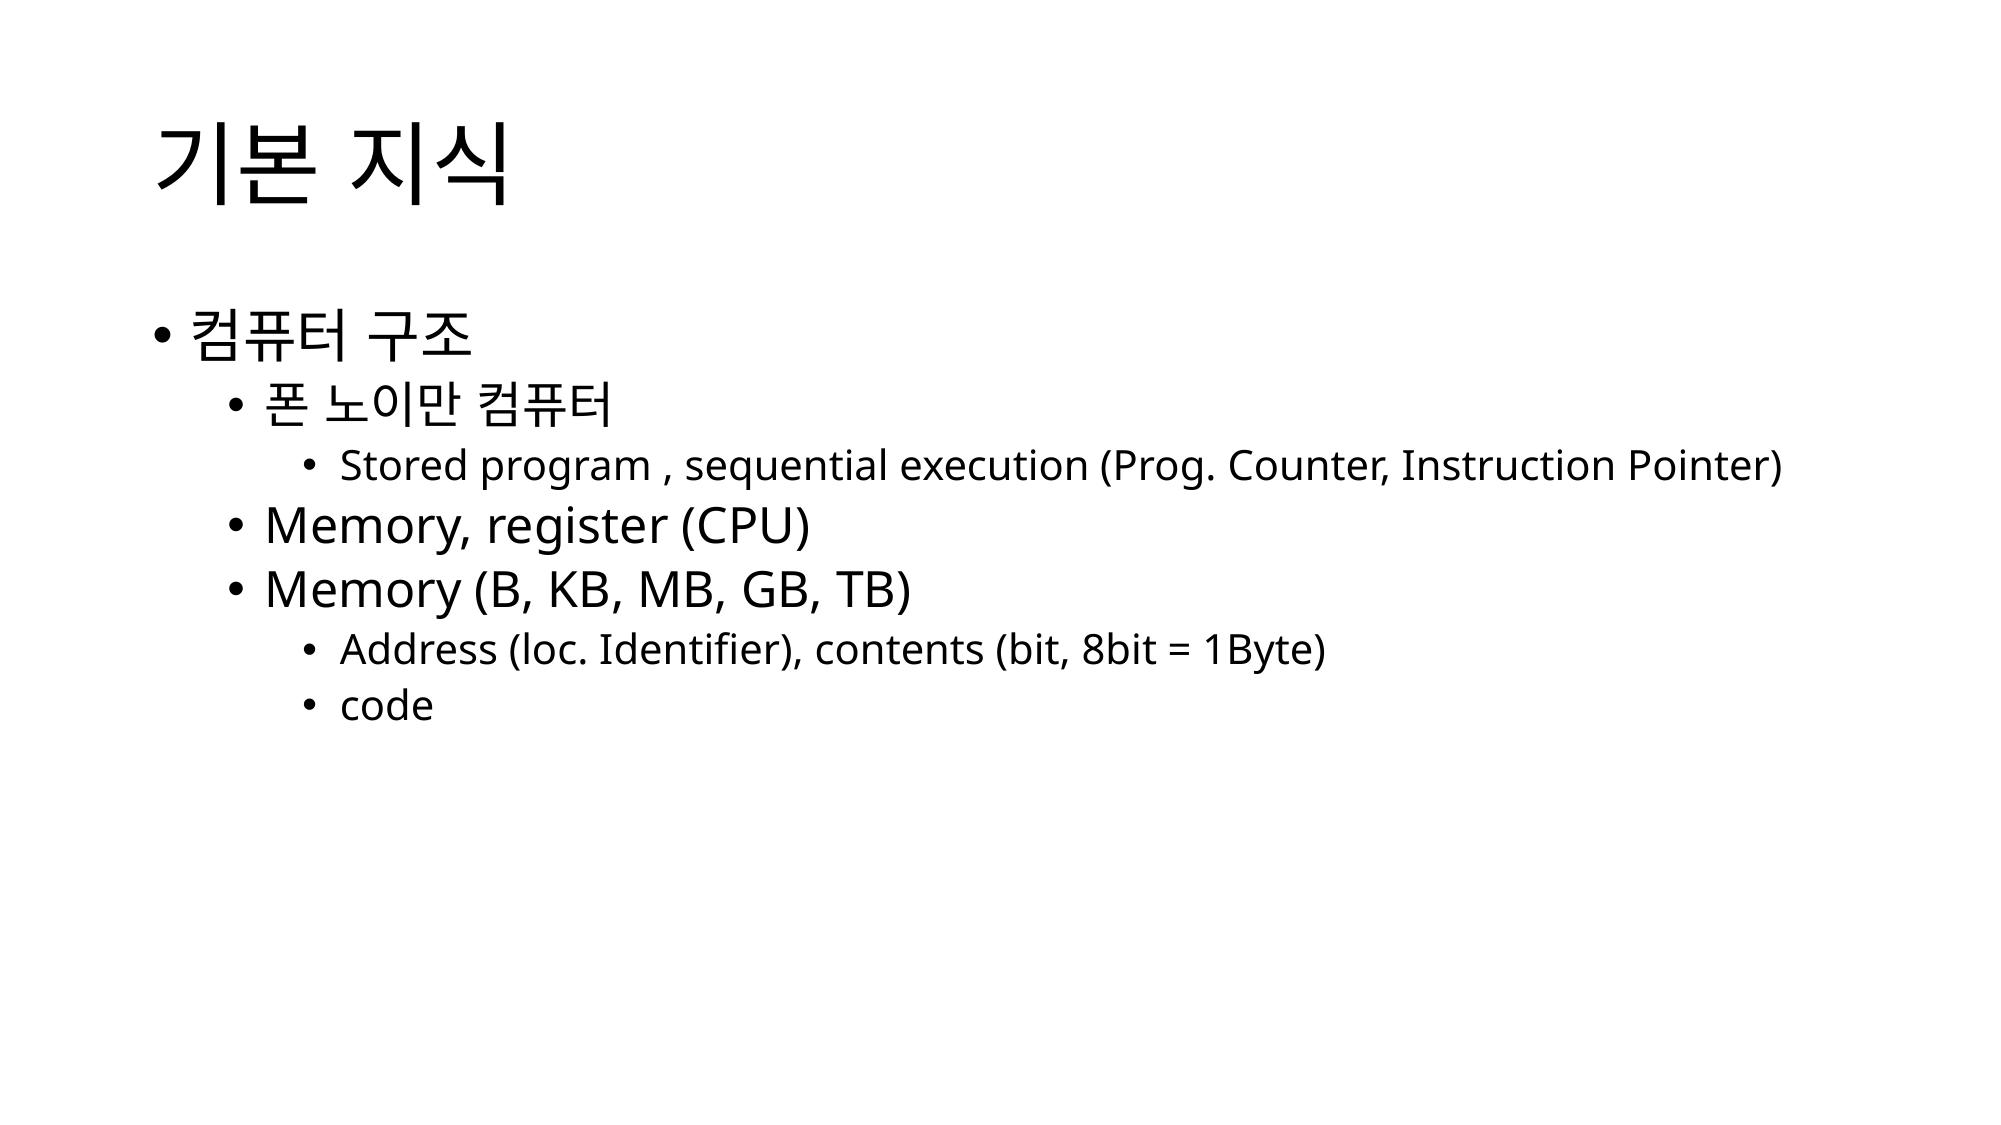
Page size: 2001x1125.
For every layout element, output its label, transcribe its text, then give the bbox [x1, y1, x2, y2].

title 기본 지식 [137, 59, 1863, 278]
list 컴퓨터 구조 폰 노이만 컴퓨터 Stored program , sequential execution (Prog. Counter, Instruction Pointer) Memory, register (CPU) Memory (B, KB, MB, GB, TB) Address (loc. Identifier), contents (bit, 8bit = 1Byte) code [137, 299, 1863, 1014]
